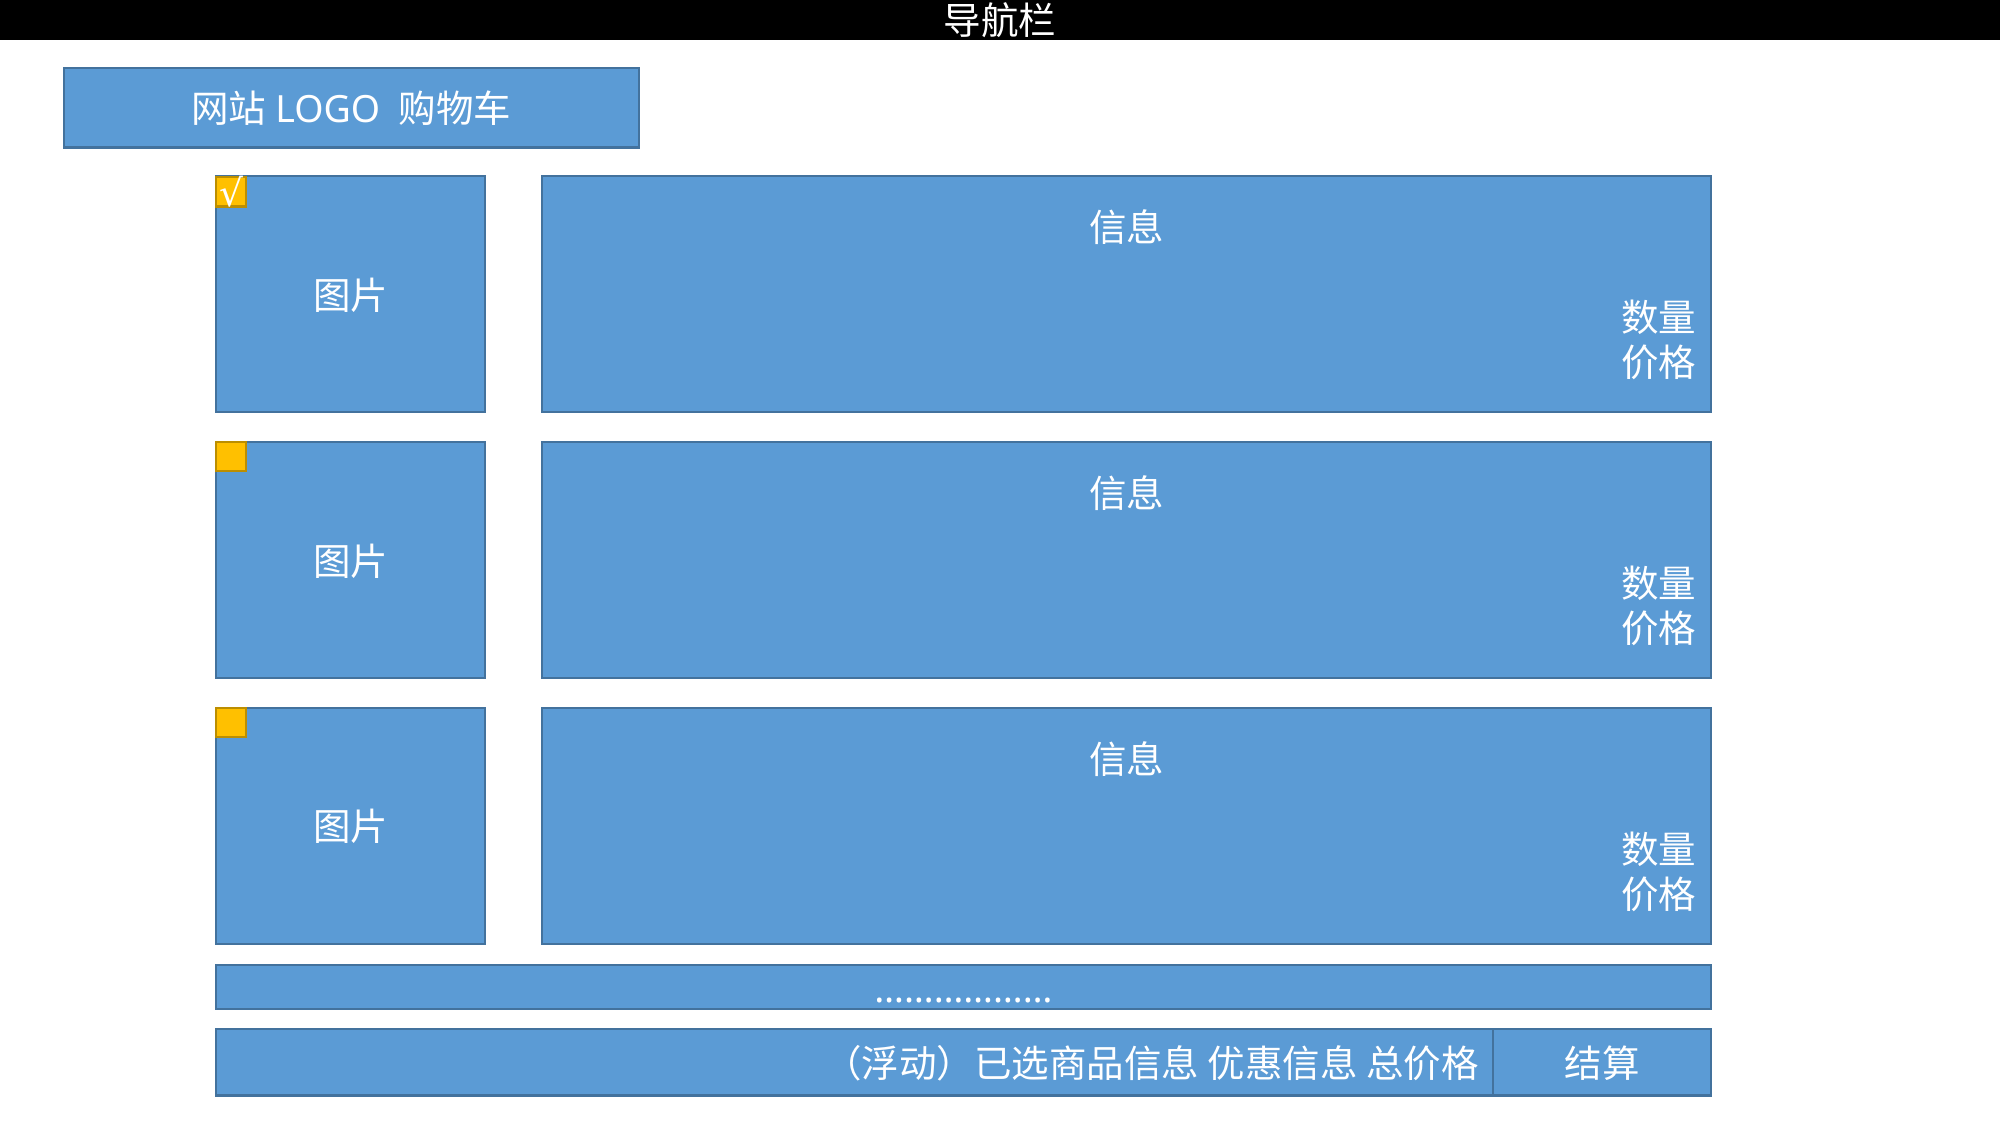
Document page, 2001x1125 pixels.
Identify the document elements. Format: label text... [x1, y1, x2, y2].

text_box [215, 1028, 1712, 1096]
text_box 网站LOGO 购物车 [63, 67, 640, 149]
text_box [215, 707, 1712, 944]
text_box ……………… [215, 964, 1712, 1010]
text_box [215, 176, 1712, 413]
text_box 导航栏 [0, 0, 2000, 40]
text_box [215, 441, 1712, 679]
